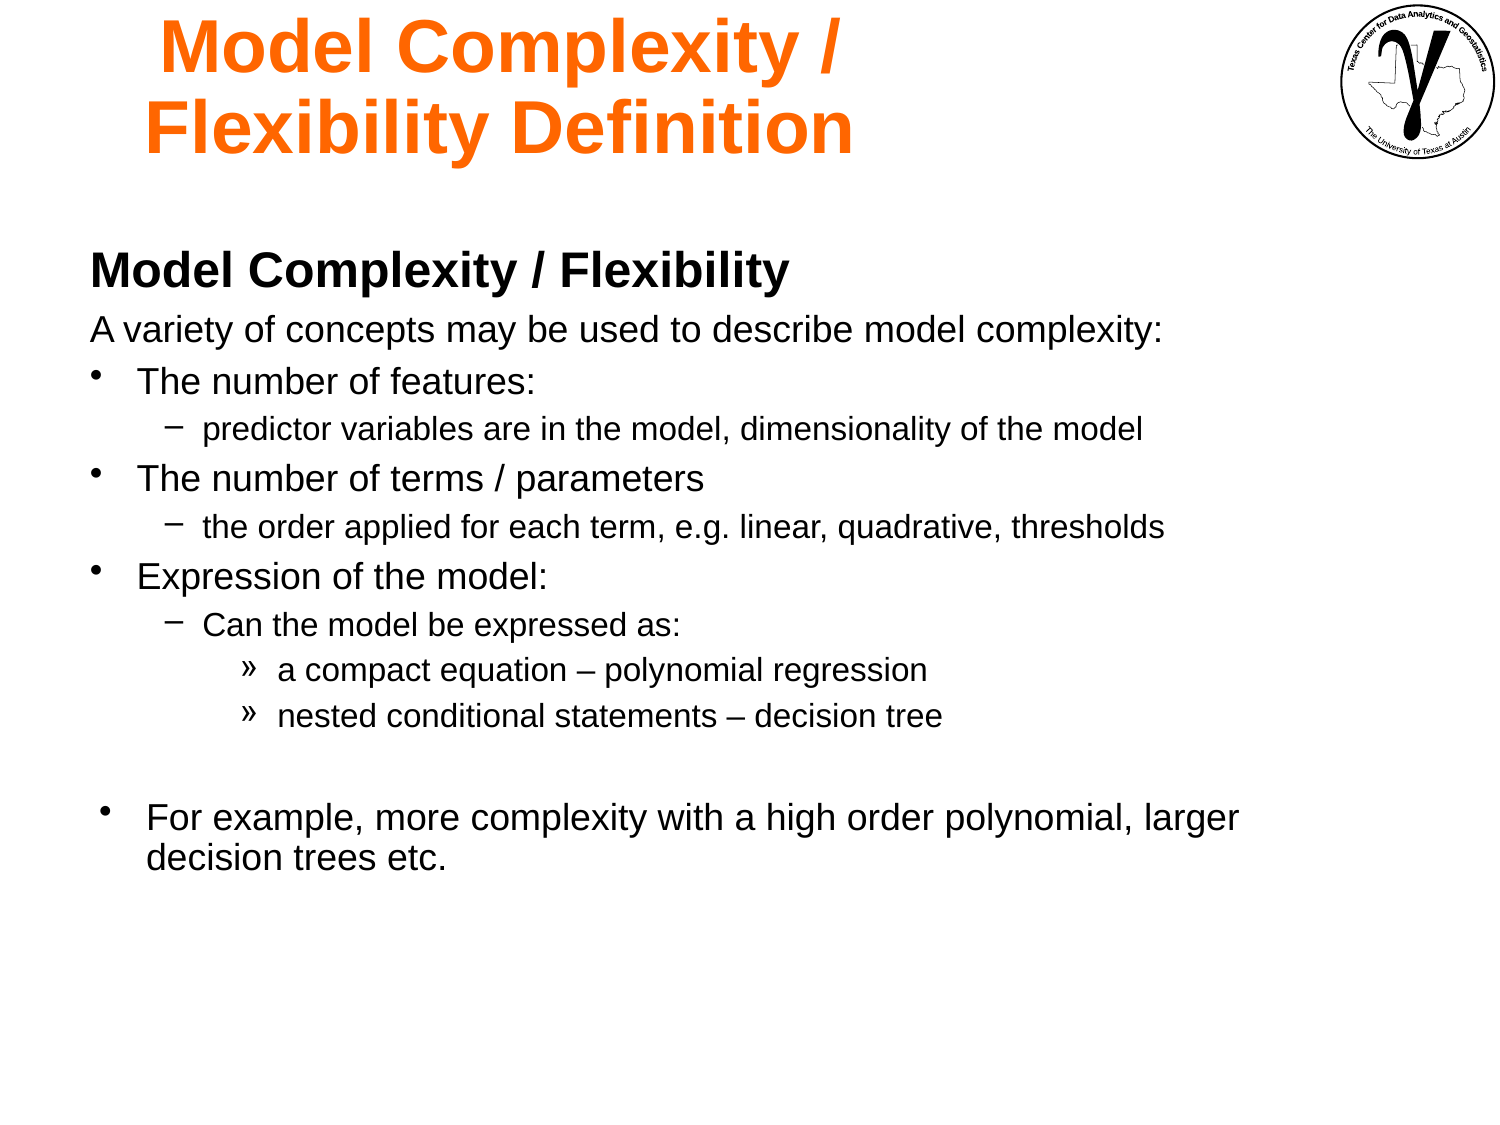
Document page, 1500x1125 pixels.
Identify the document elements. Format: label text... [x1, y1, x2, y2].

text_box Model Complexity / Flexibility A variety of concepts may be used to describe model complexity: The number of features: predictor variables are in the model, dimensionality of the model The number of terms / parameters the order applied for each term, e.g. linear, quadrative, thresholds Expression of the model: Can the model be expressed as: a compact equation – polynomial regression nested conditional statements – decision tree For example, more complexity with a high order polynomial, larger decision trees etc. [74, 237, 1350, 913]
title Model Complexity / Flexibility Definition [0, 0, 1007, 188]
